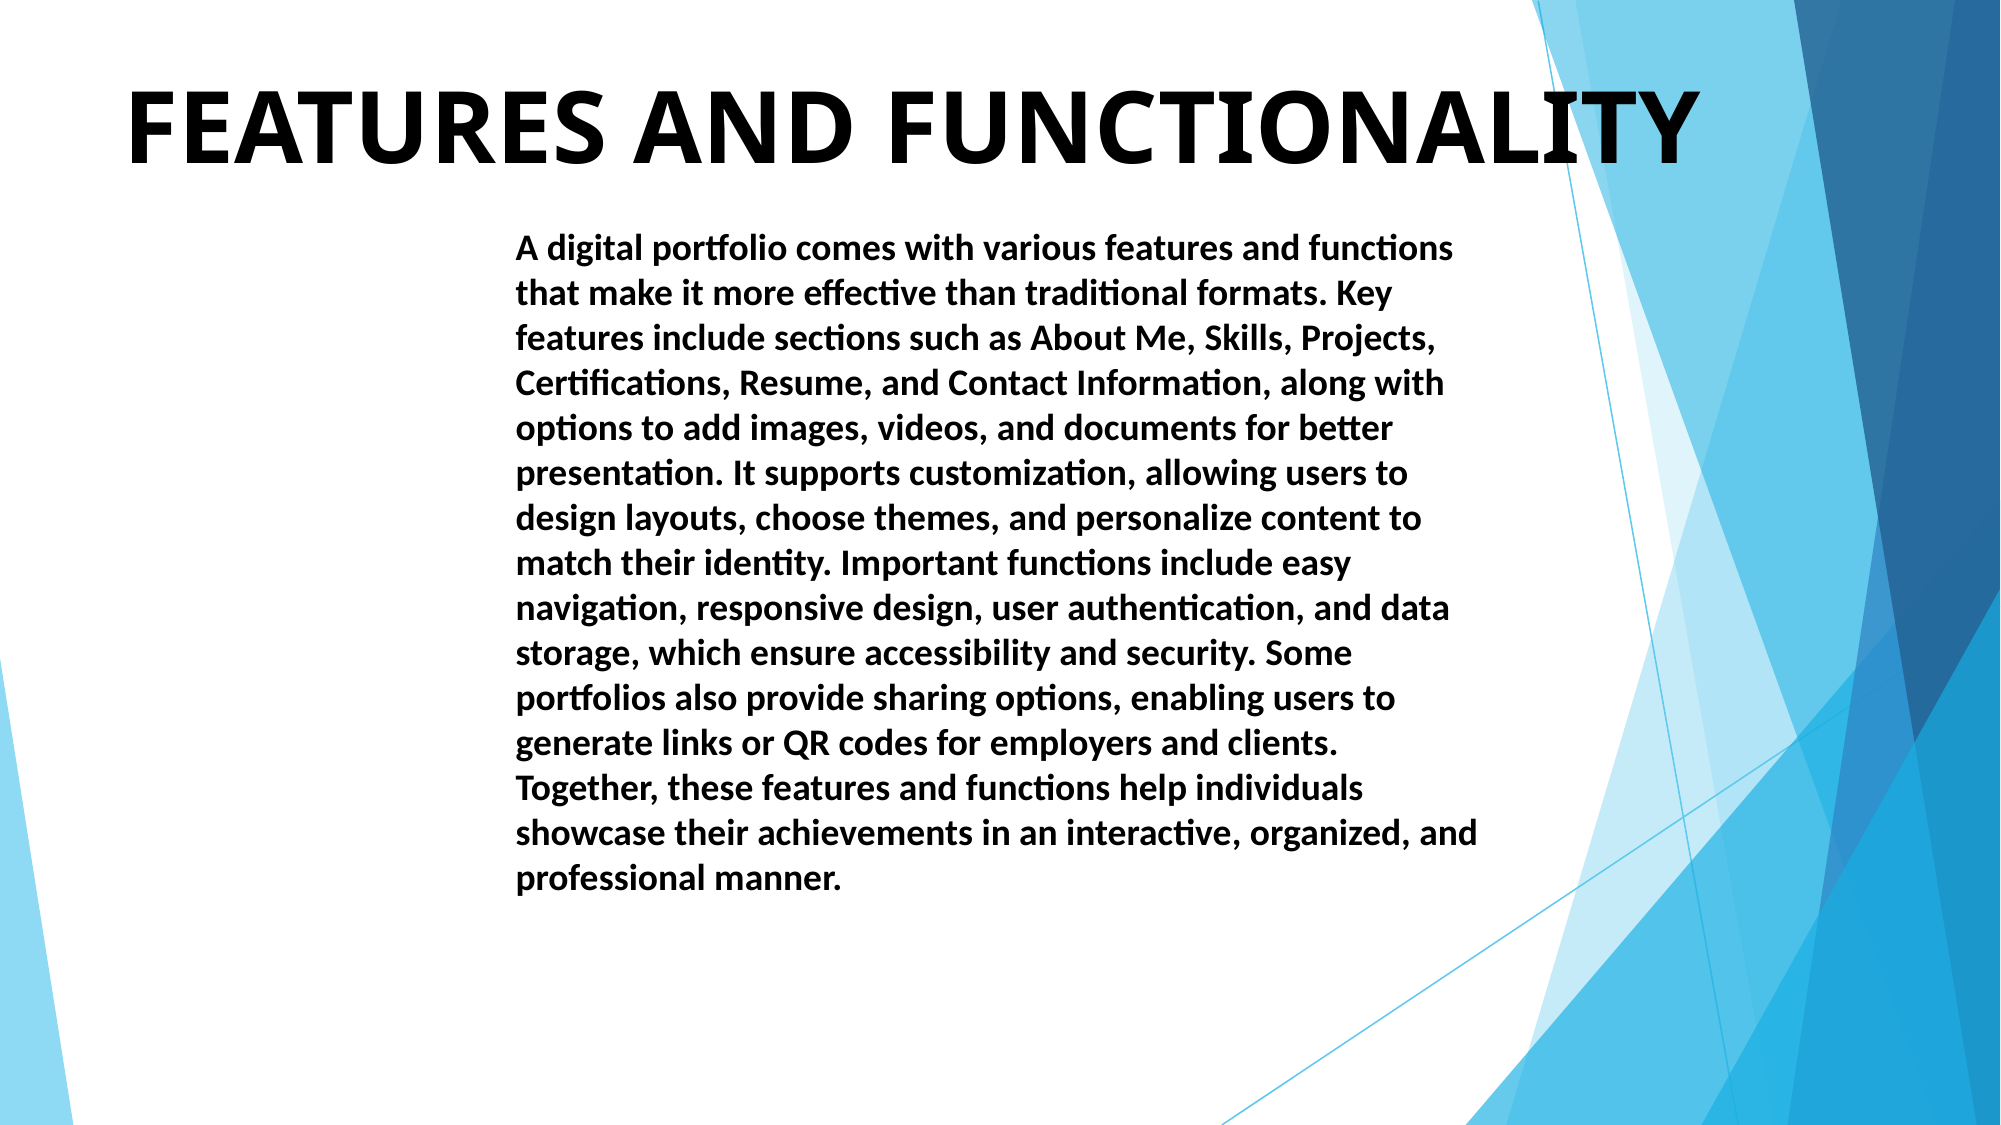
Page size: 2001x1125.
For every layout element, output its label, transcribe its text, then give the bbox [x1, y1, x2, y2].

title FEATURES AND FUNCTIONALITY [123, 63, 1877, 188]
text_box A digital portfolio comes with various features and functions that make it more effective than traditional formats. Key features include sections such as About Me, Skills, Projects, Certifications, Resume, and Contact Information, along with options to add images, videos, and documents for better presentation. It supports customization, allowing users to design layouts, choose themes, and personalize content to match their identity. Important functions include easy navigation, responsive design, user authentication, and data storage, which ensure accessibility and security. Some portfolios also provide sharing options, enabling users to generate links or QR codes for employers and clients. Together, these features and functions help individuals showcase their achievements in an interactive, organized, and professional manner. [500, 215, 1503, 906]
